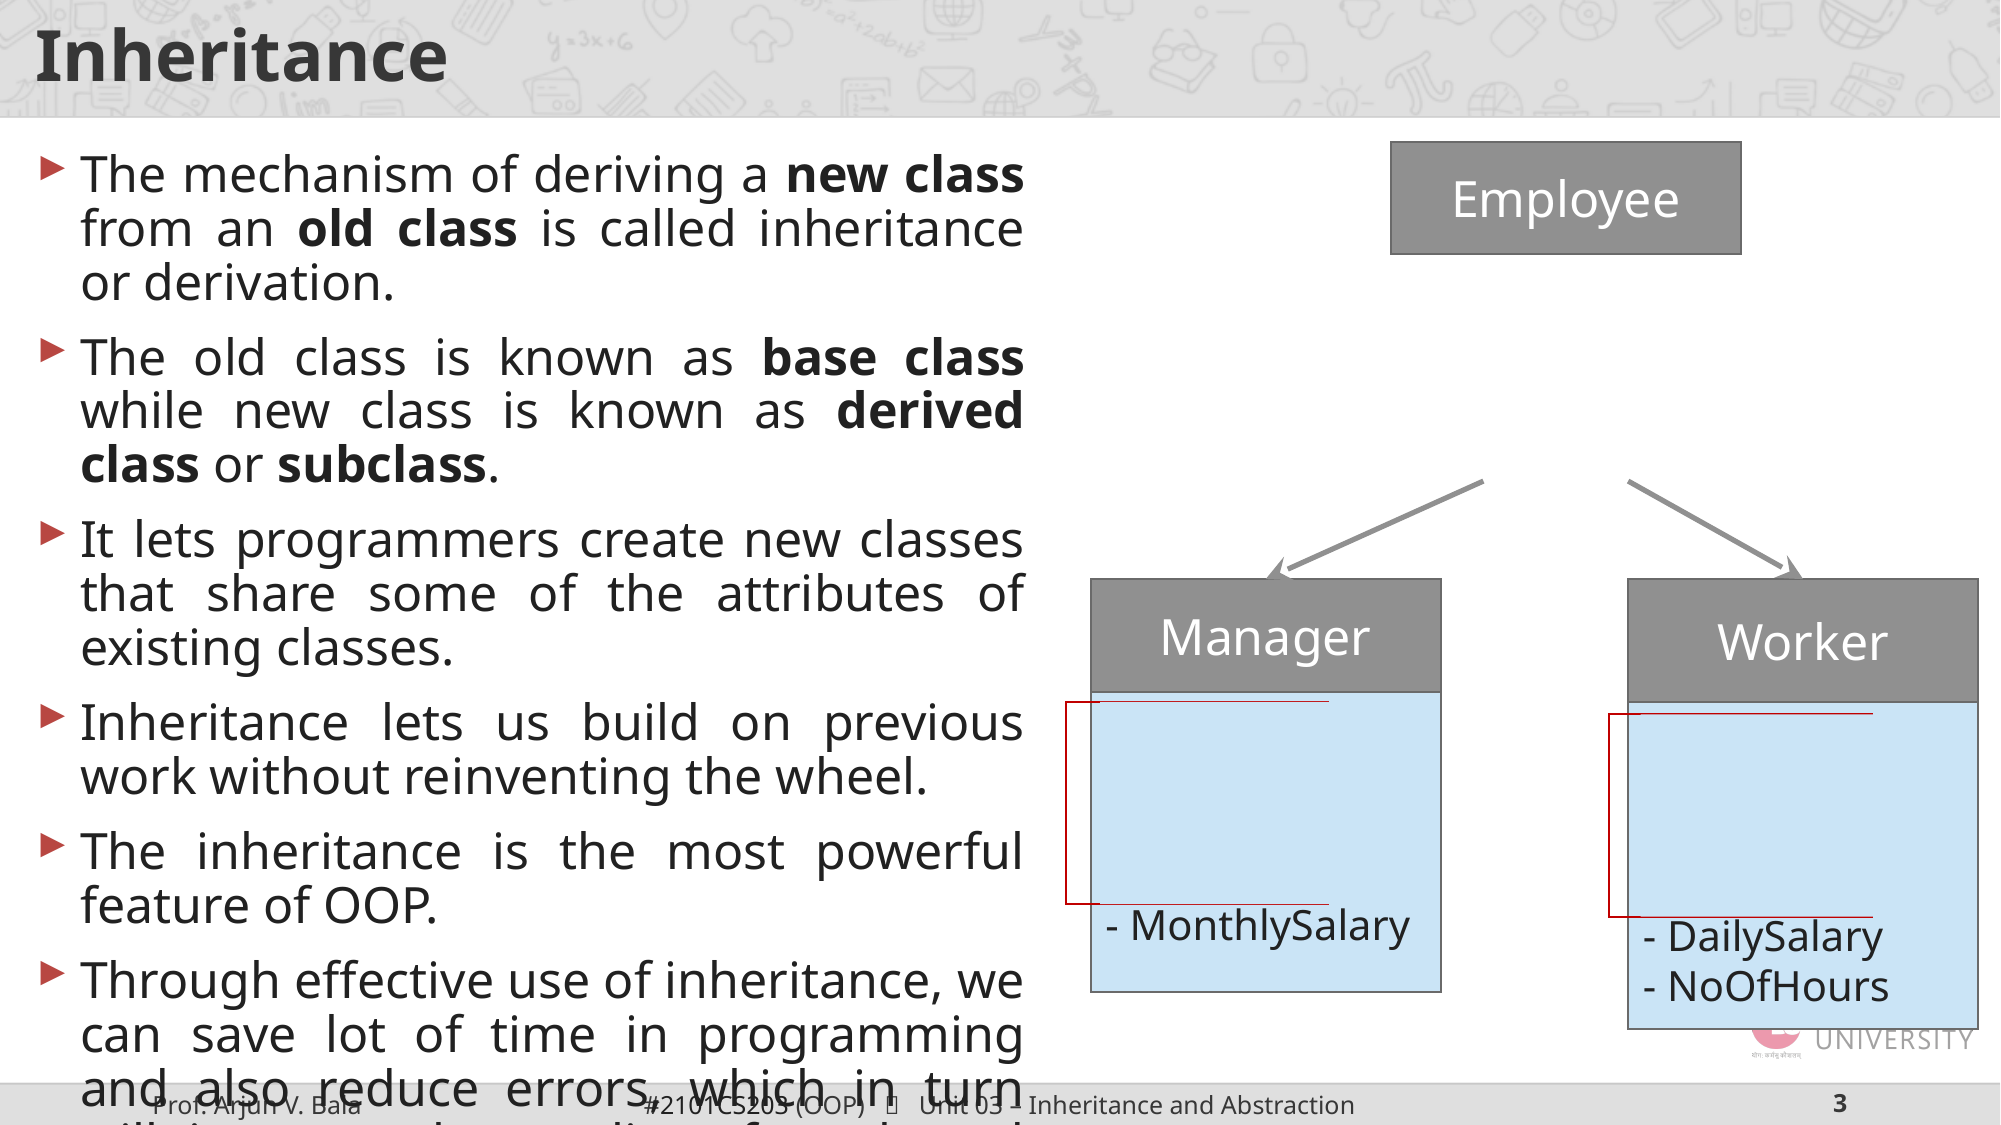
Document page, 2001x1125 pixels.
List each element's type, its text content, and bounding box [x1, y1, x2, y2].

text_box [1265, 480, 1484, 575]
list The mechanism of deriving a new class from an old class is called inheritance or derivation. The old class is known as base class while new class is known as derived class or subclass. It lets programmers create new classes that share some of the attributes of existing classes. Inheritance lets us build on previous work without reinventing the wheel. The inheritance is the most powerful feature of OOP. Through effective use of inheritance, we can save lot of time in programming and also reduce errors, which in turn will increase the quality of work and productivity. [21, 141, 1041, 1059]
title Inheritance [0, 0, 2000, 117]
text_box Manager [1090, 578, 1442, 691]
text_box Employee [1390, 141, 1742, 255]
text_box [1640, 713, 1904, 918]
text_box - ID - Name - Address - Contact - DailySalary - NoOfHours [1627, 701, 1979, 1030]
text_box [1628, 481, 1804, 580]
text_box - ID - Name - Address - Contact - MonthlySalary [1090, 691, 1442, 993]
text_box [1099, 701, 1364, 905]
text_box [1065, 701, 1099, 905]
text_box [1608, 713, 1640, 918]
text_box Worker [1627, 578, 1979, 701]
